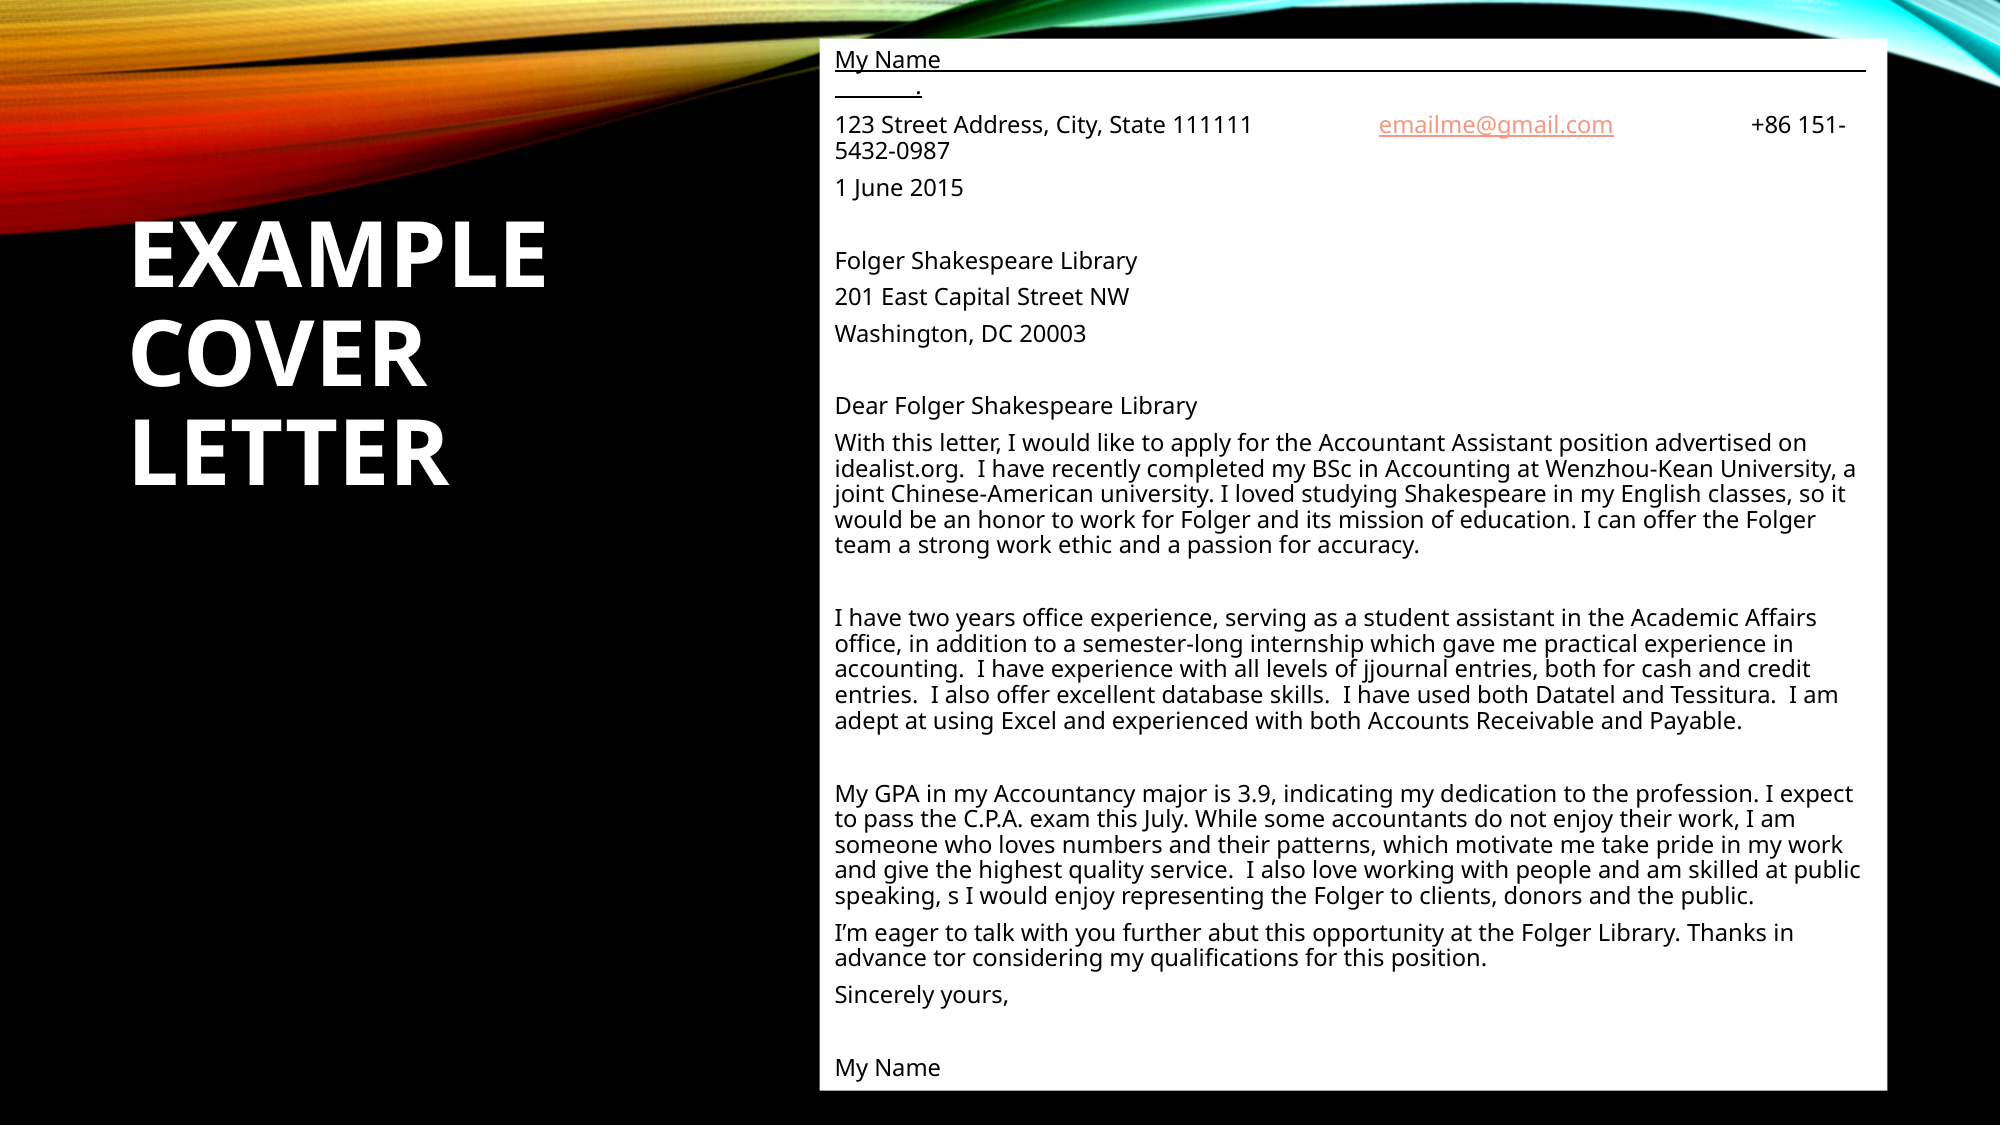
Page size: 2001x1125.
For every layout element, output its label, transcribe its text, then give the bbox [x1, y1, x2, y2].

list My Name . 123 Street Address, City, State 111111 emailme@gmail.com +86 151-5432-0987 1 June 2015 Folger Shakespeare Library 201 East Capital Street NW Washington, DC 20003 Dear Folger Shakespeare Library With this letter, I would like to apply for the Accountant Assistant position advertised on idealist.org. I have recently completed my BSc in Accounting at Wenzhou-Kean University, a joint Chinese-American university. I loved studying Shakespeare in my English classes, so it would be an honor to work for Folger and its mission of education. I can offer the Folger team a strong work ethic and a passion for accuracy. I have two years office experience, serving as a student assistant in the Academic Affairs office, in addition to a semester-long internship which gave me practical experience in accounting. I have experience with all levels of jjournal entries, both for cash and credit entries. I also offer excellent database skills. I have used both Datatel and Tessitura. I am adept at using Excel and experienced with both Accounts Receivable and Payable. My GPA in my Accountancy major is 3.9, indicating my dedication to the profession. I expect to pass the C.P.A. exam this July. While some accountants do not enjoy their work, I am someone who loves numbers and their patterns, which motivate me take pride in my work and give the highest quality service. I also love working with people and am skilled at public speaking, s I would enjoy representing the Folger to clients, donors and the public. I’m eager to talk with you further abut this opportunity at the Folger Library. Thanks in advance tor considering my qualifications for this position. Sincerely yours, My Name [819, 38, 1888, 1091]
picture [0, 0, 2000, 237]
title Example cover letter [112, 249, 788, 513]
